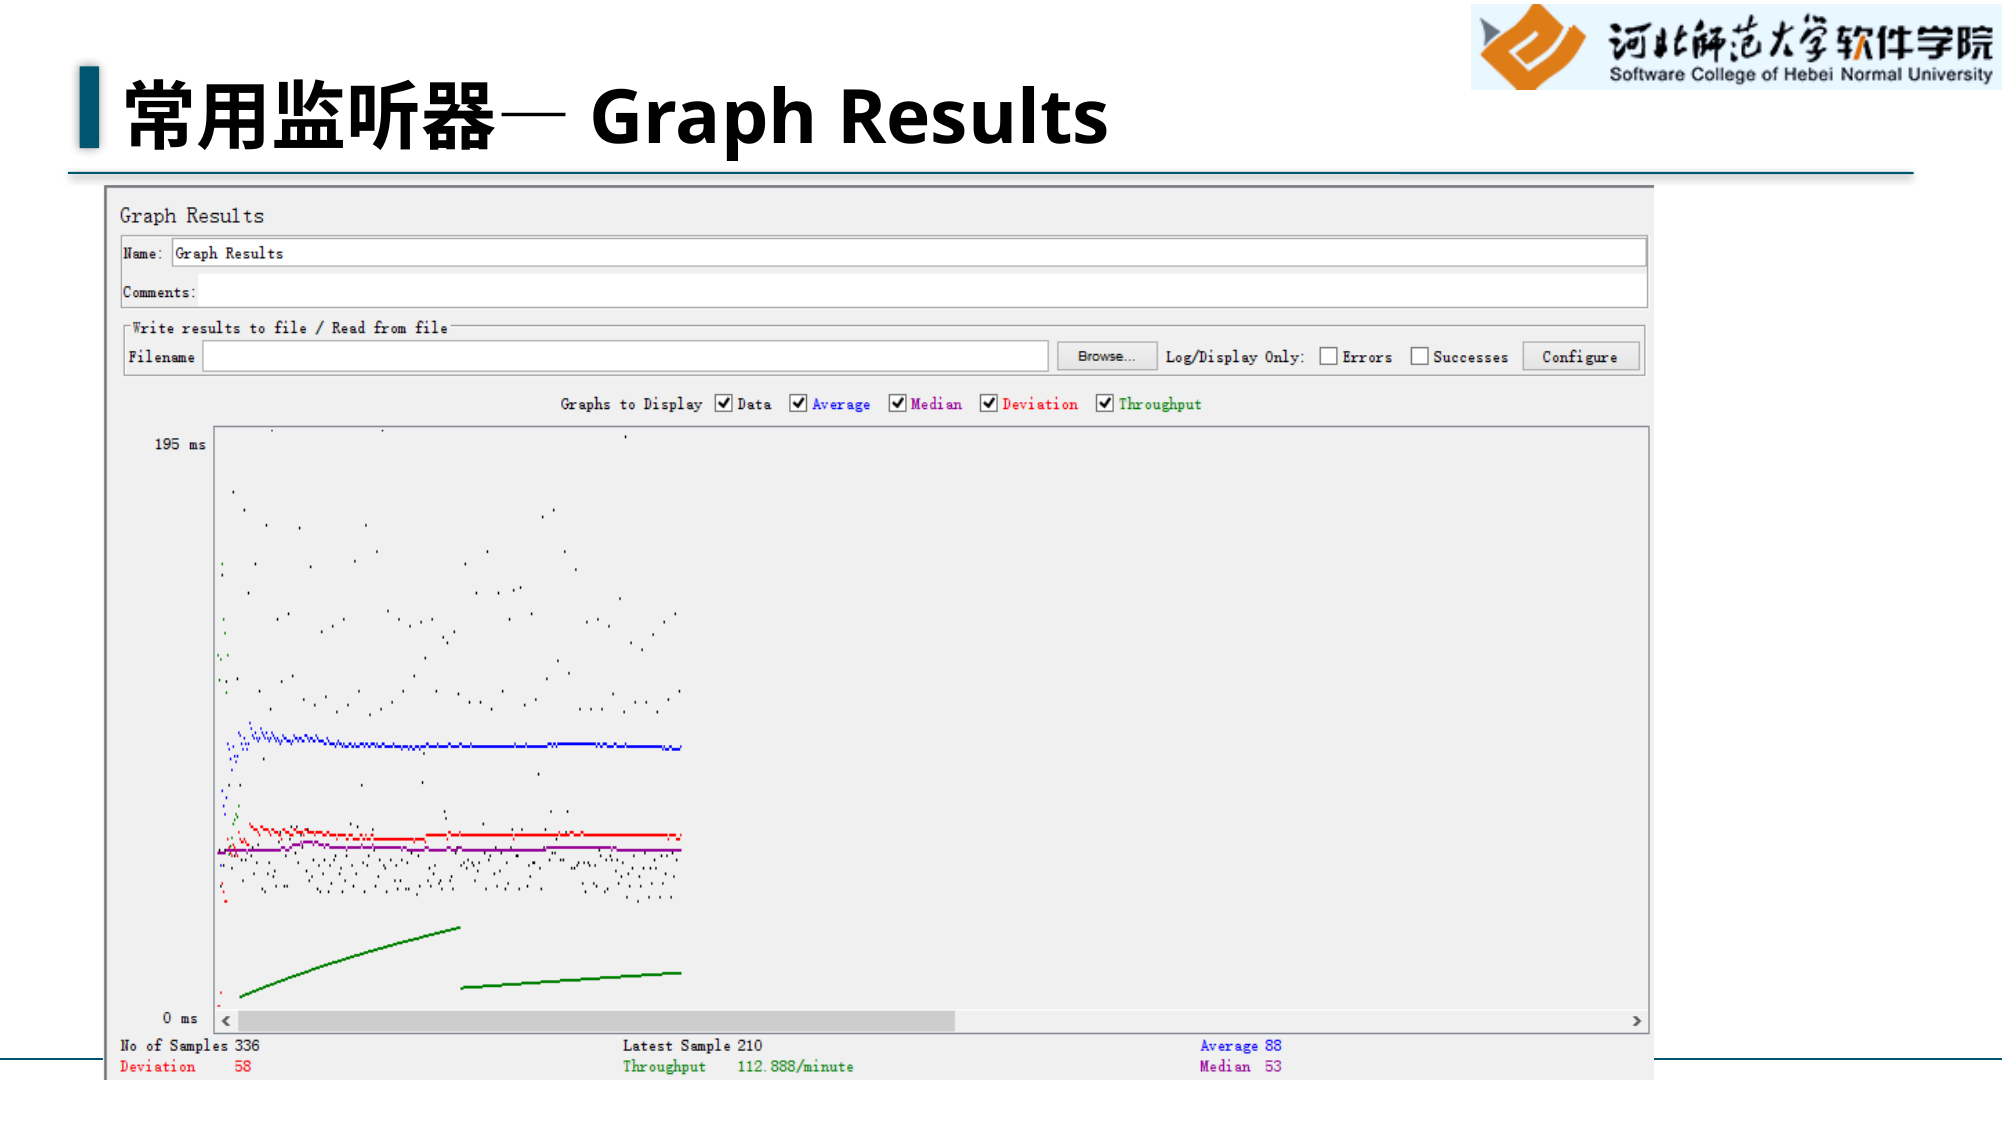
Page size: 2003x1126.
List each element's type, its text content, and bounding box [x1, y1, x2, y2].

picture [102, 184, 1655, 1080]
picture [1471, 4, 2002, 90]
title 常用监听器—Graph Results [103, 66, 1462, 162]
